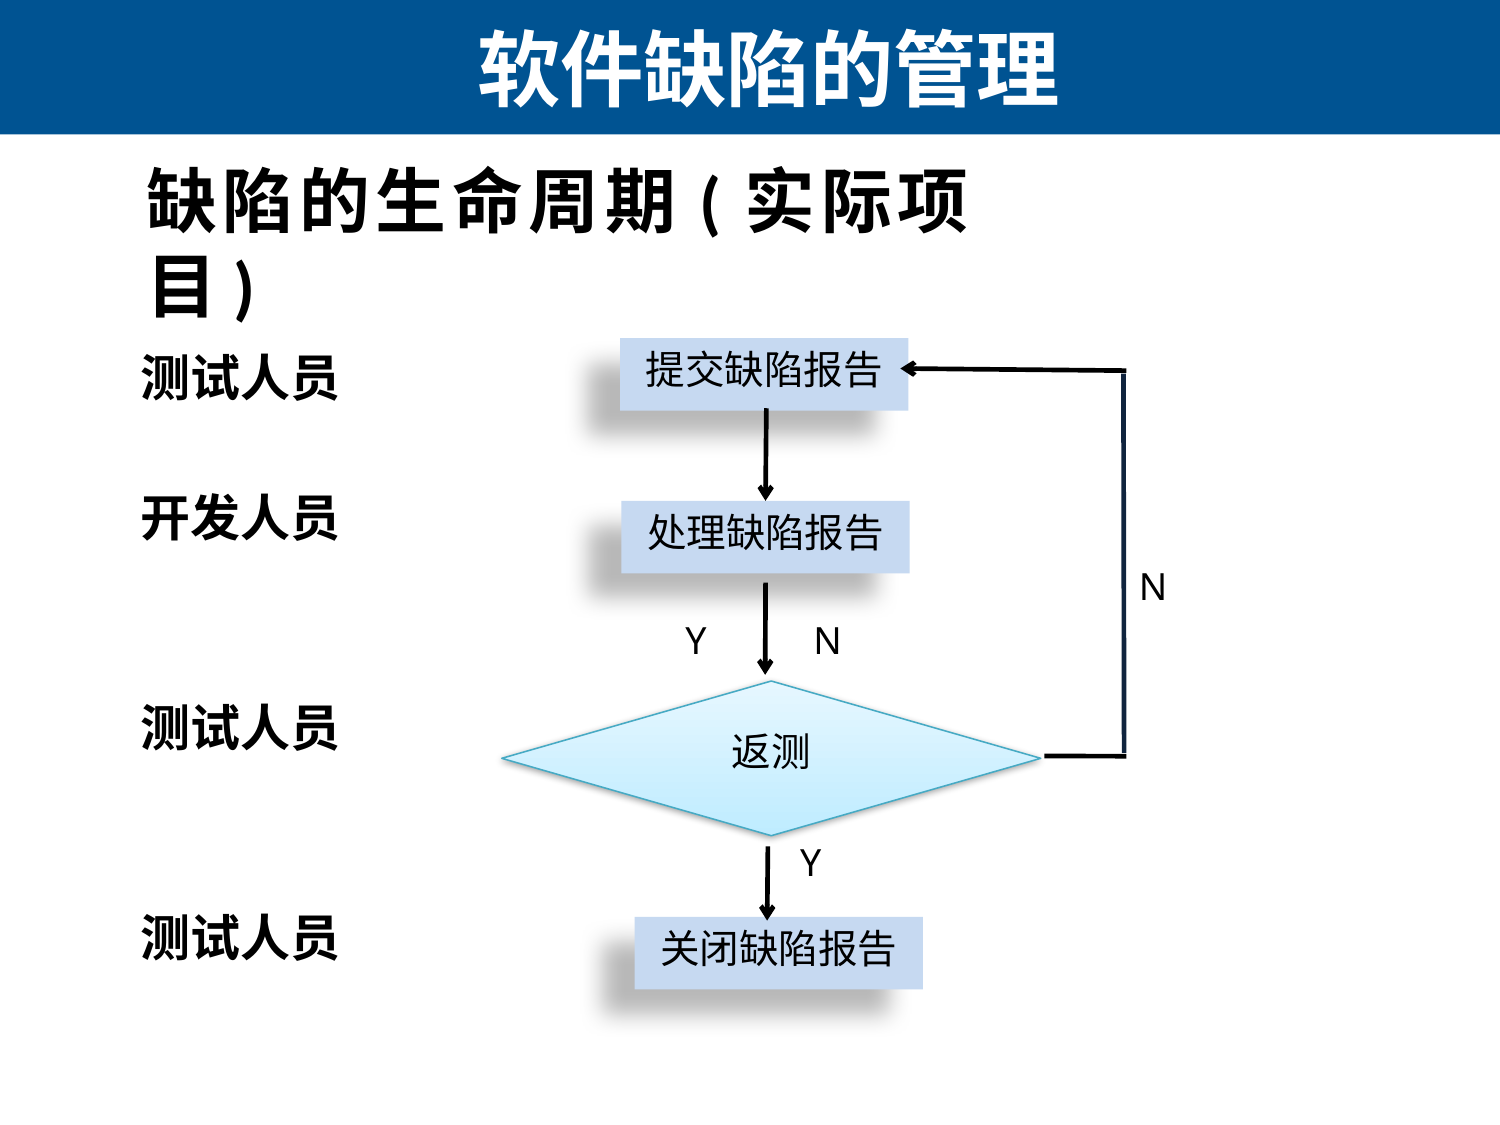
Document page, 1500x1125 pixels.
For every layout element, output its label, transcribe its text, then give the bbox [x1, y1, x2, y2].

list 测试人员 开发人员 测试人员 测试人员 [125, 339, 1383, 1101]
text_box Y [785, 831, 1028, 892]
text_box 提交缺陷报告 [620, 338, 909, 411]
text_box 处理缺陷报告 [621, 500, 910, 574]
text_box 返测 [500, 680, 1042, 837]
text_box 关闭缺陷报告 [634, 916, 923, 990]
text_box N [1124, 555, 1367, 616]
title 软件缺陷的管理 [0, 0, 1500, 135]
text_box 缺陷的生命周期(实际项目) [131, 148, 984, 249]
text_box Y N [670, 609, 913, 670]
